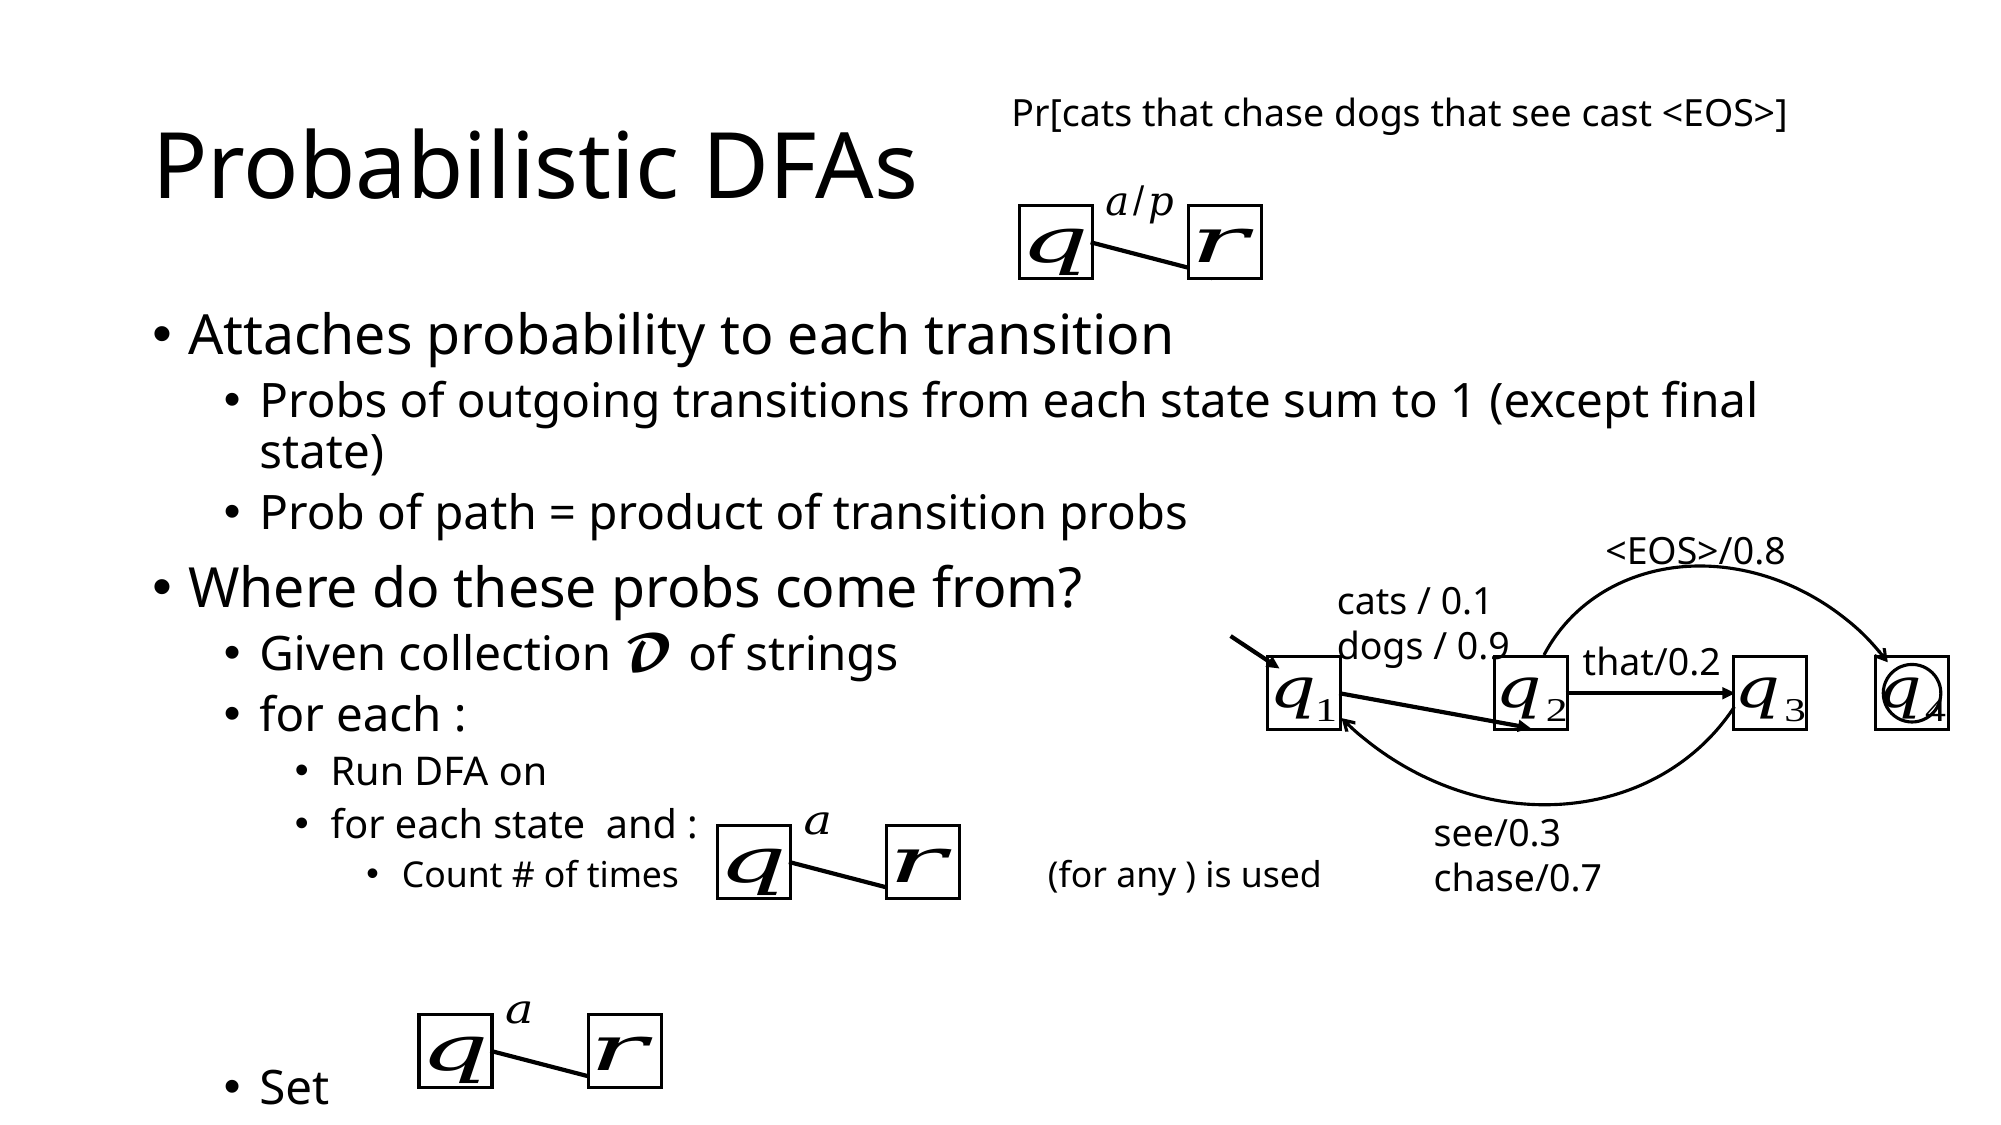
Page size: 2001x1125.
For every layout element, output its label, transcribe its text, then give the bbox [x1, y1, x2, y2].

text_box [419, 987, 661, 1087]
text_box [718, 798, 959, 898]
title Probabilistic DFAs [137, 59, 1863, 278]
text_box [1230, 319, 1948, 947]
text_box Pr[cats that chase dogs that see cast <EOS>] [996, 81, 1803, 142]
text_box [1020, 178, 1261, 278]
